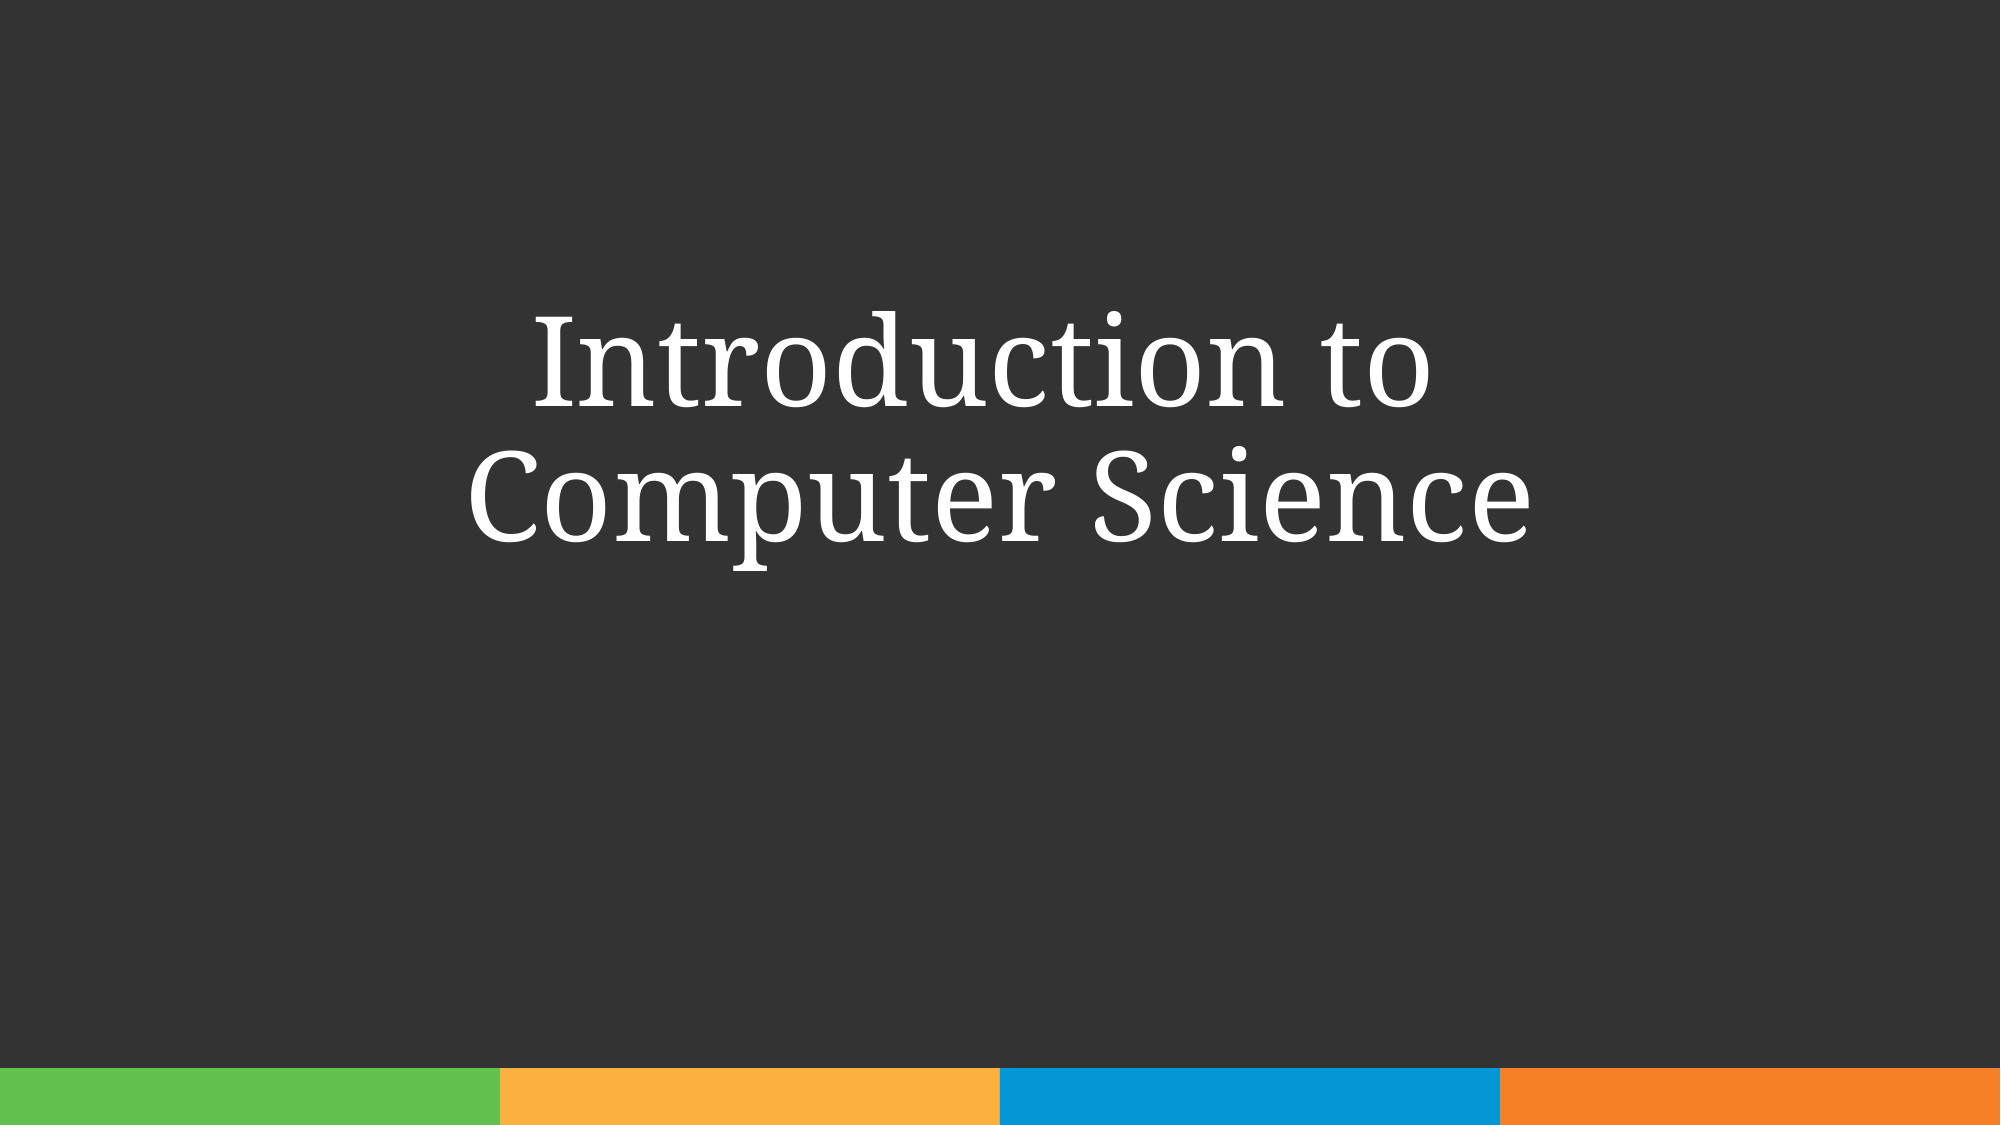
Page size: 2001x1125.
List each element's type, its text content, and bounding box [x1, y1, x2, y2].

title Introduction to Computer Science [249, 184, 1750, 576]
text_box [0, 1067, 2000, 1125]
